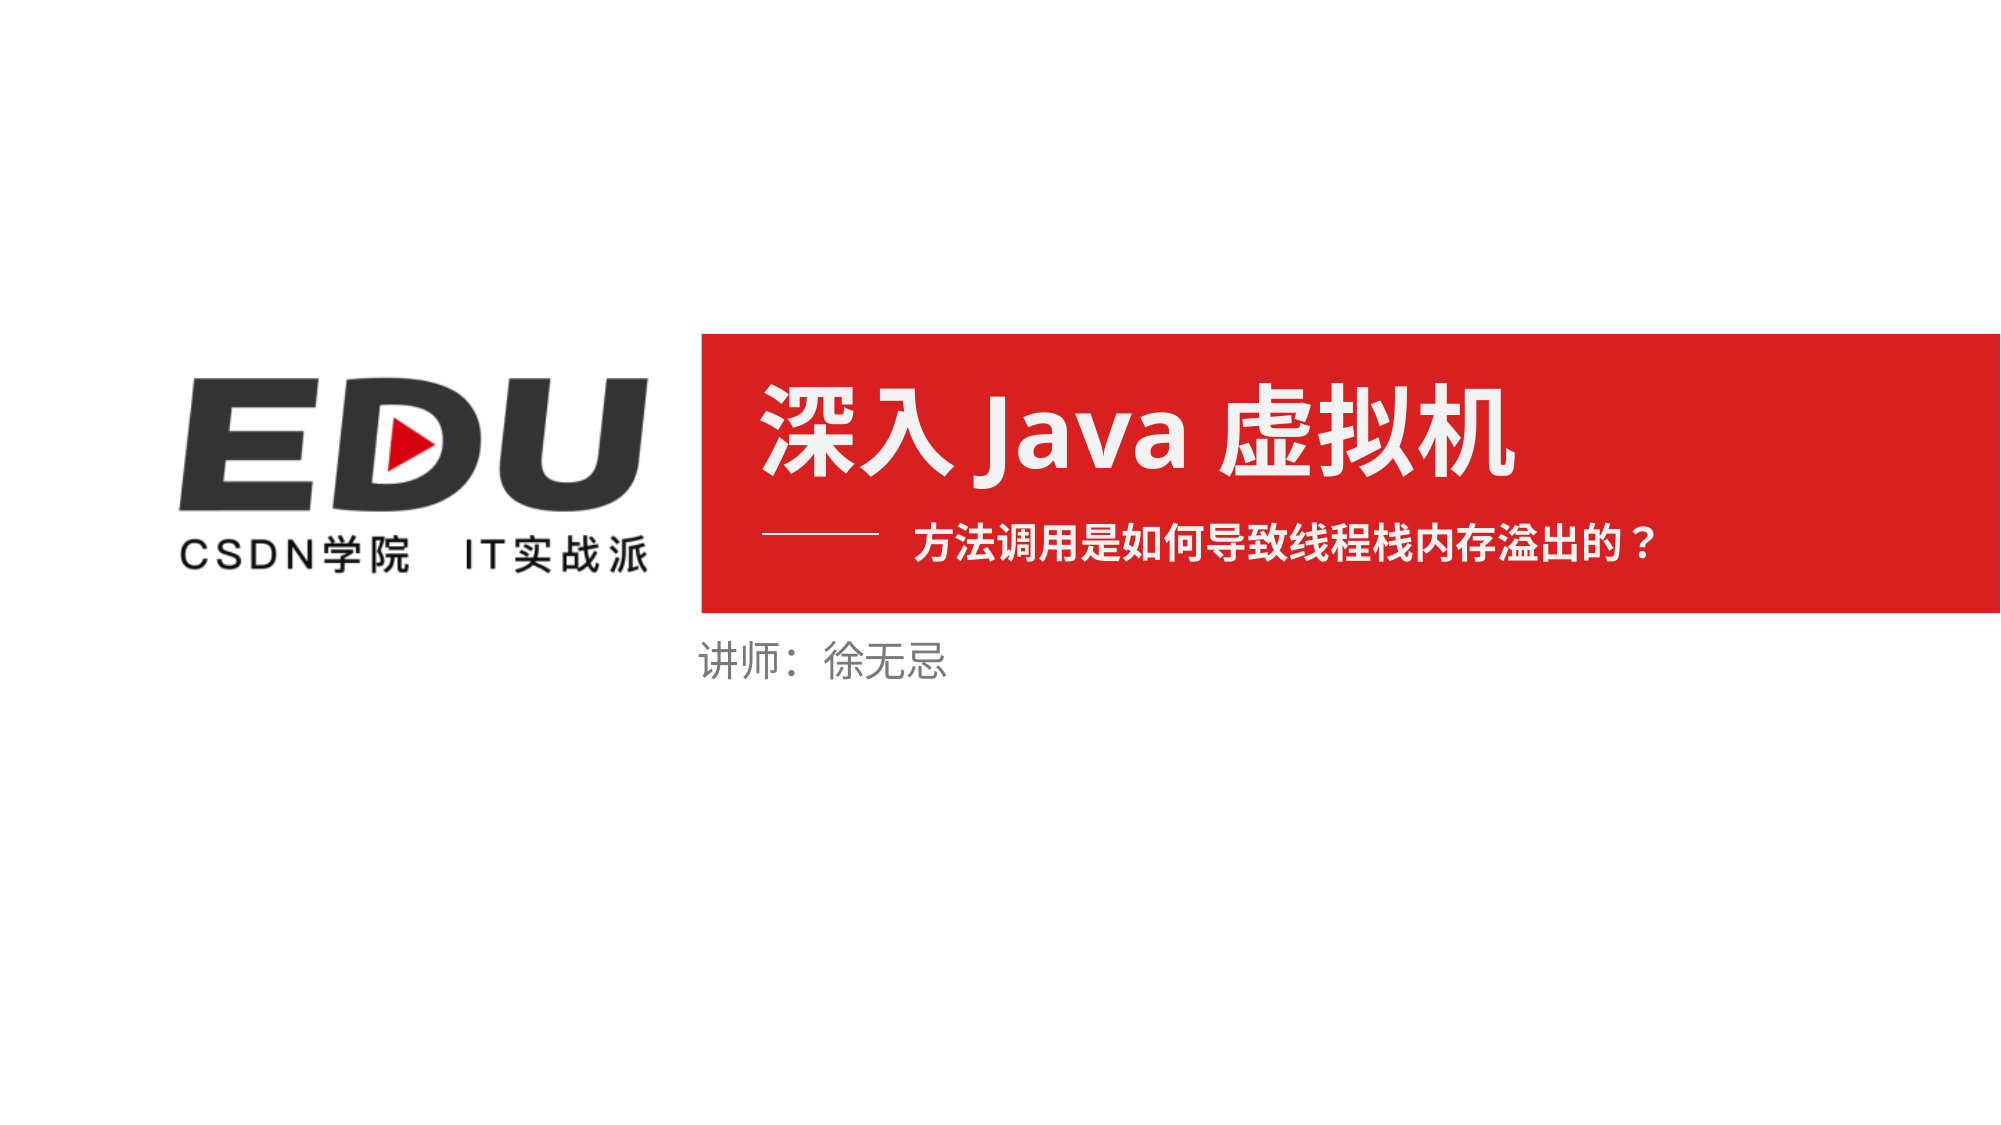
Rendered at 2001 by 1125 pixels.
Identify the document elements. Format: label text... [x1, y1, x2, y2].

picture [172, 363, 654, 584]
list 讲师：徐无忌 [689, 626, 1615, 693]
title 深入Java虚拟机 [742, 375, 1954, 494]
list 方法调用是如何导致线程栈内存溢出的？ [905, 491, 1970, 575]
